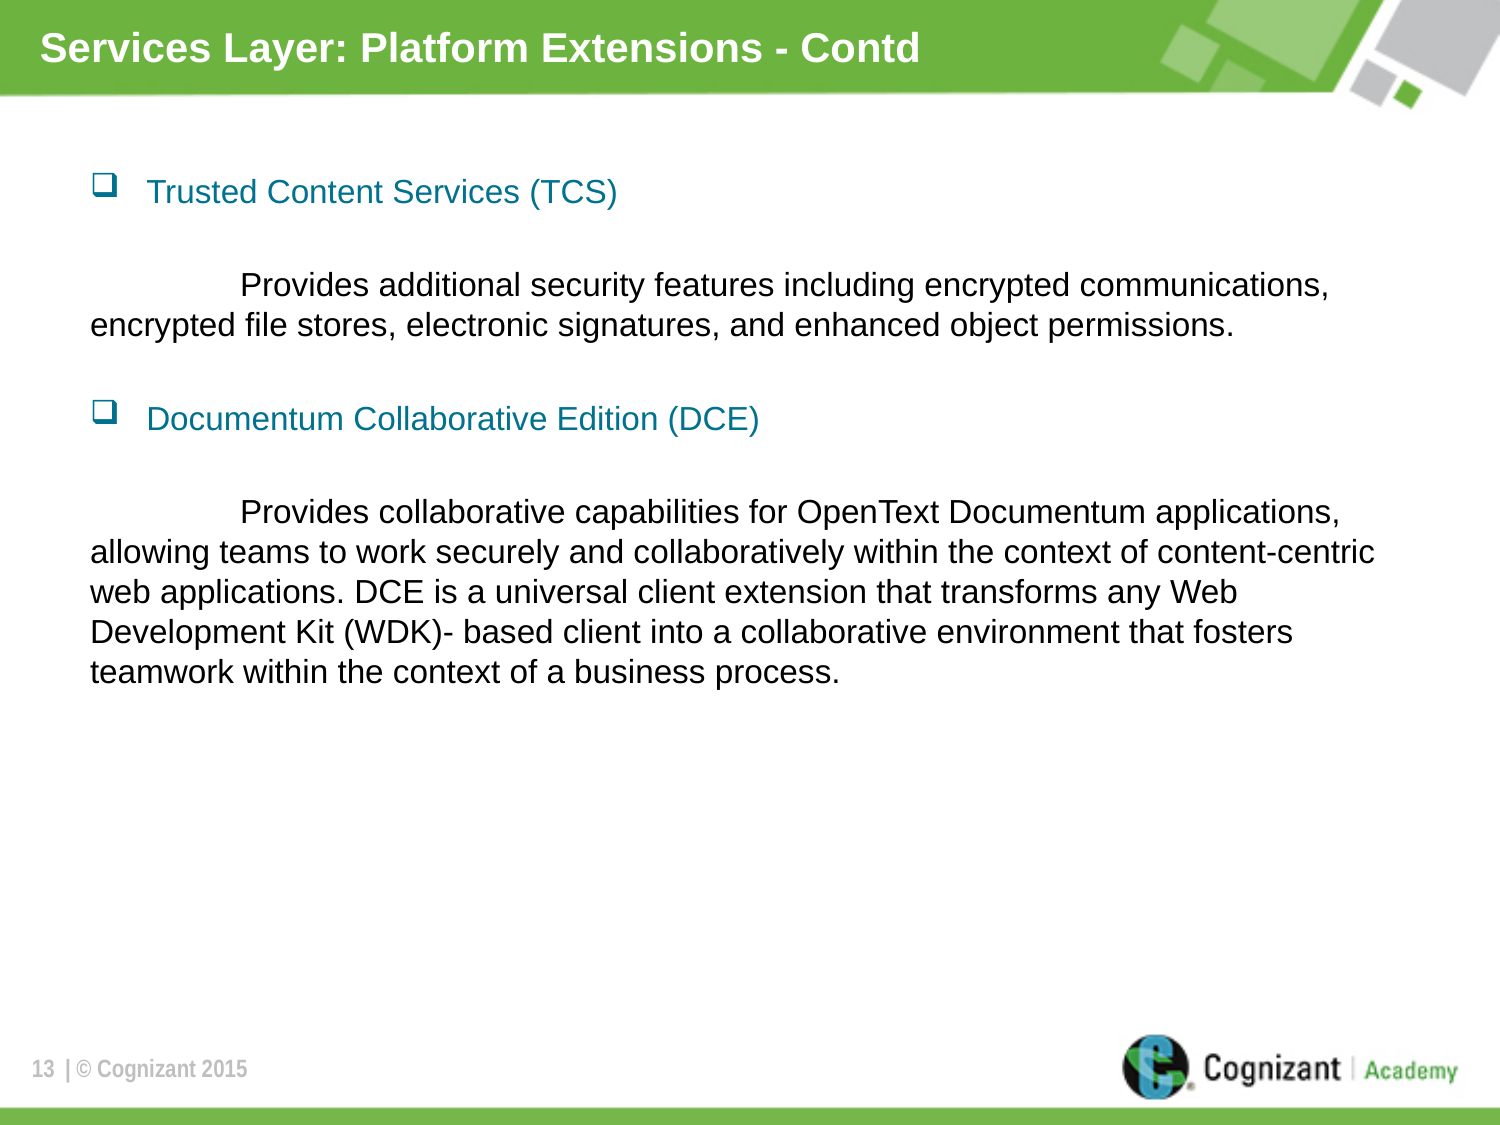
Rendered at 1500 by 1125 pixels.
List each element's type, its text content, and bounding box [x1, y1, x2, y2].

footer | © Cognizant 2015 [88, 1037, 275, 1098]
picture [0, 0, 1500, 1125]
list Trusted Content Services (TCS) Provides additional security features including encrypted communications, encrypted file stores, electronic signatures, and enhanced object permissions. Documentum Collaborative Edition (DCE) Provides collaborative capabilities for OpenText Documentum applications, allowing teams to work securely and collaboratively within the context of content-centric web applications. DCE is a universal client extension that transforms any Web Development Kit (WDK)- based client into a collaborative environment that fosters teamwork within the context of a business process. [74, 162, 1426, 1006]
slide_number 13 [16, 1037, 88, 1098]
title Services Layer: Platform Extensions - Contd [24, 3, 1200, 88]
